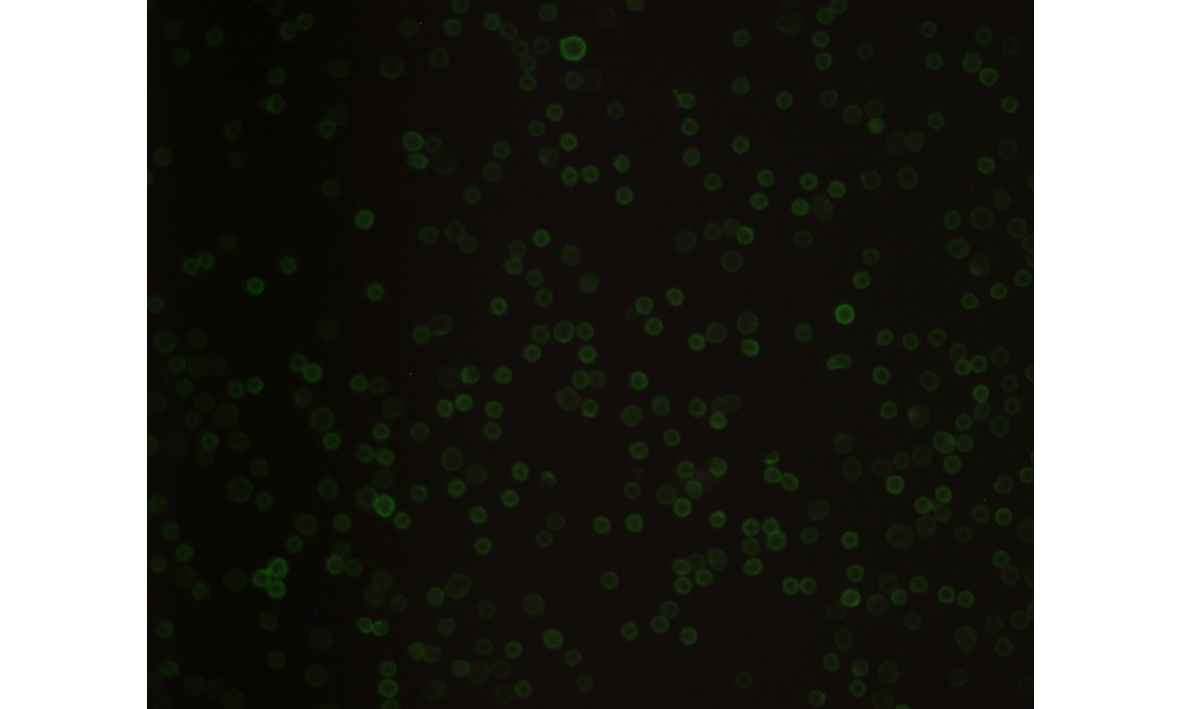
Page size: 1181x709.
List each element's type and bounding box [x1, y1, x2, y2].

picture [147, 0, 1034, 709]
